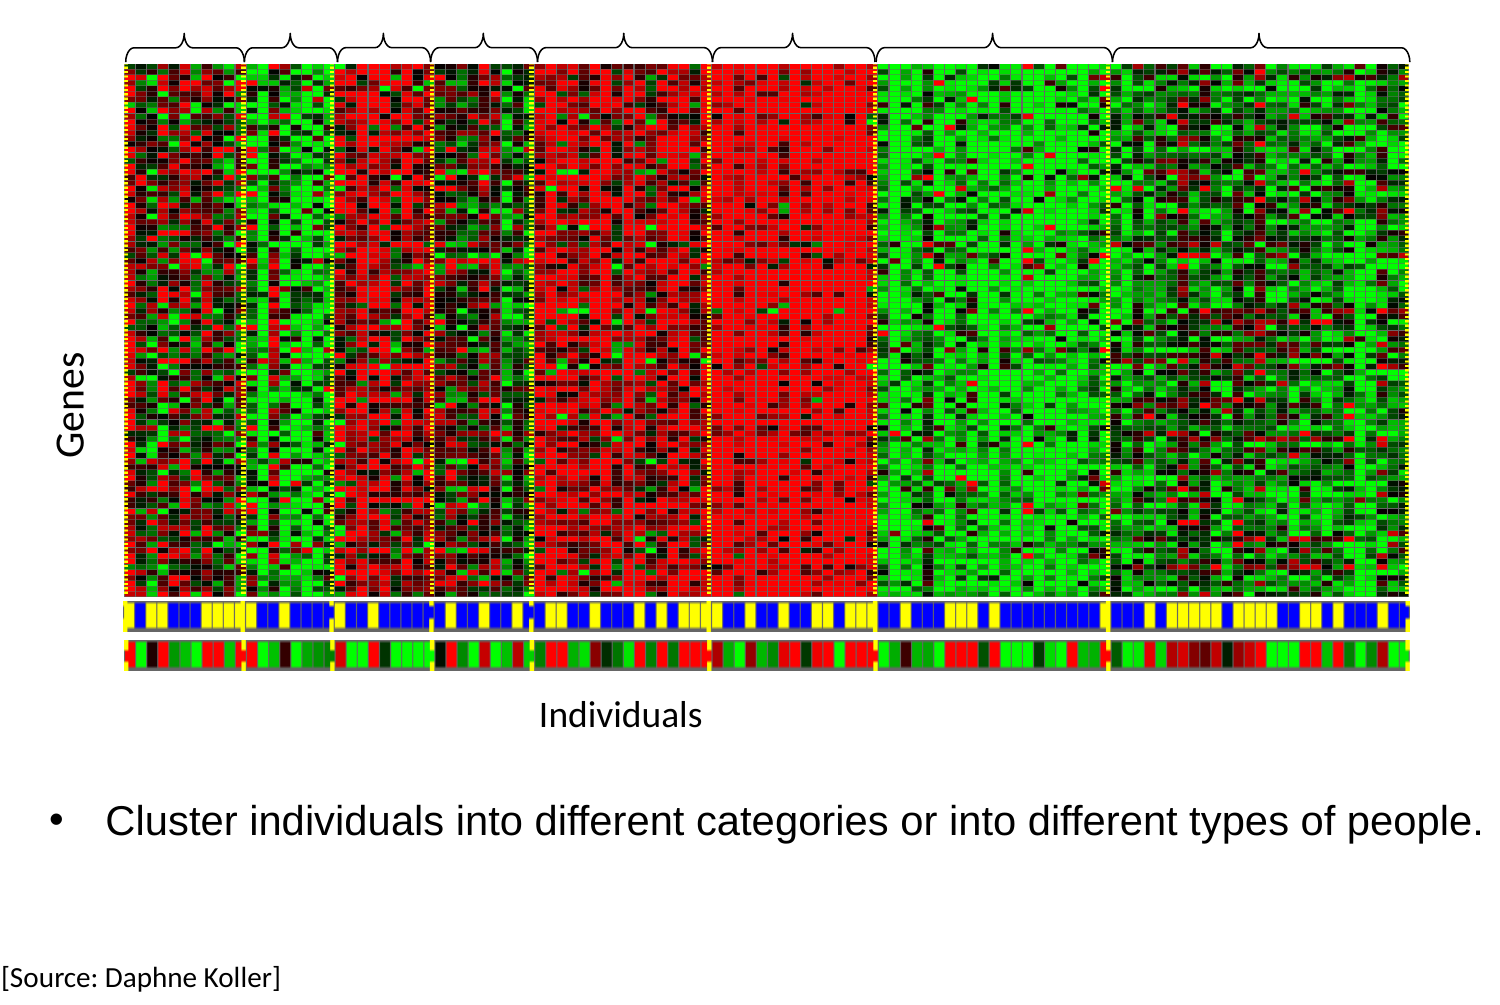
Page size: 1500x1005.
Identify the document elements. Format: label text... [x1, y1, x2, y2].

text_box [875, 32, 1112, 62]
text_box Individuals [524, 682, 718, 743]
picture [123, 64, 1411, 598]
text_box [124, 32, 244, 62]
picture [124, 640, 1411, 671]
text_box Genes [34, 337, 100, 474]
text_box [429, 32, 537, 62]
text_box [Source: Daphne Koller] [0, 950, 297, 1001]
text_box [711, 32, 875, 62]
text_box [1111, 32, 1411, 63]
picture [123, 601, 1410, 632]
text_box [536, 32, 712, 62]
text_box [243, 32, 337, 62]
text_box [336, 32, 430, 62]
text_box Cluster individuals into different categories or into different types of people. [34, 786, 1500, 852]
